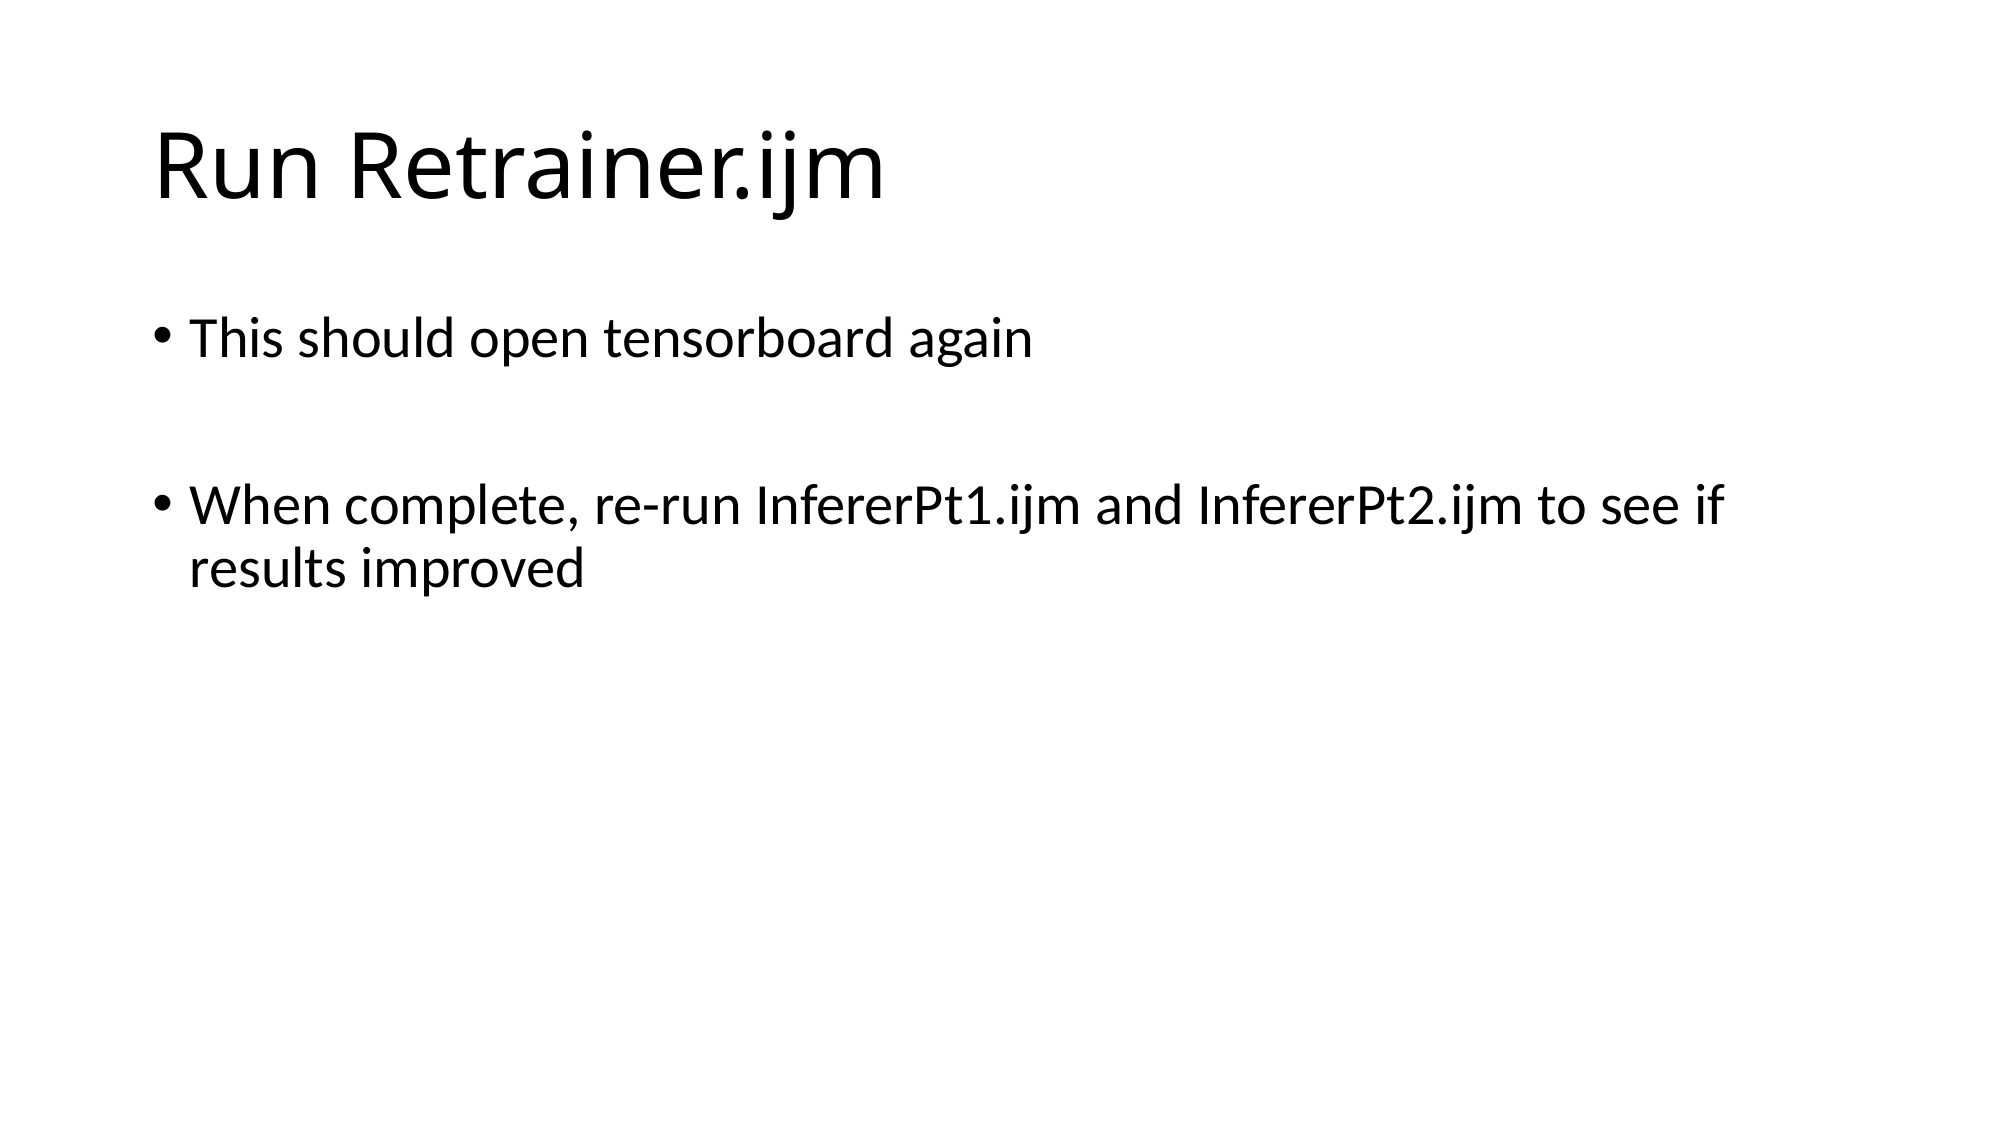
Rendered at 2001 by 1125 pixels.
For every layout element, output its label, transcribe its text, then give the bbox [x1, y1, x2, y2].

title Run Retrainer.ijm [137, 59, 1863, 278]
list This should open tensorboard again When complete, re-run InfererPt1.ijm and InfererPt2.ijm to see if results improved [137, 299, 1863, 1014]
